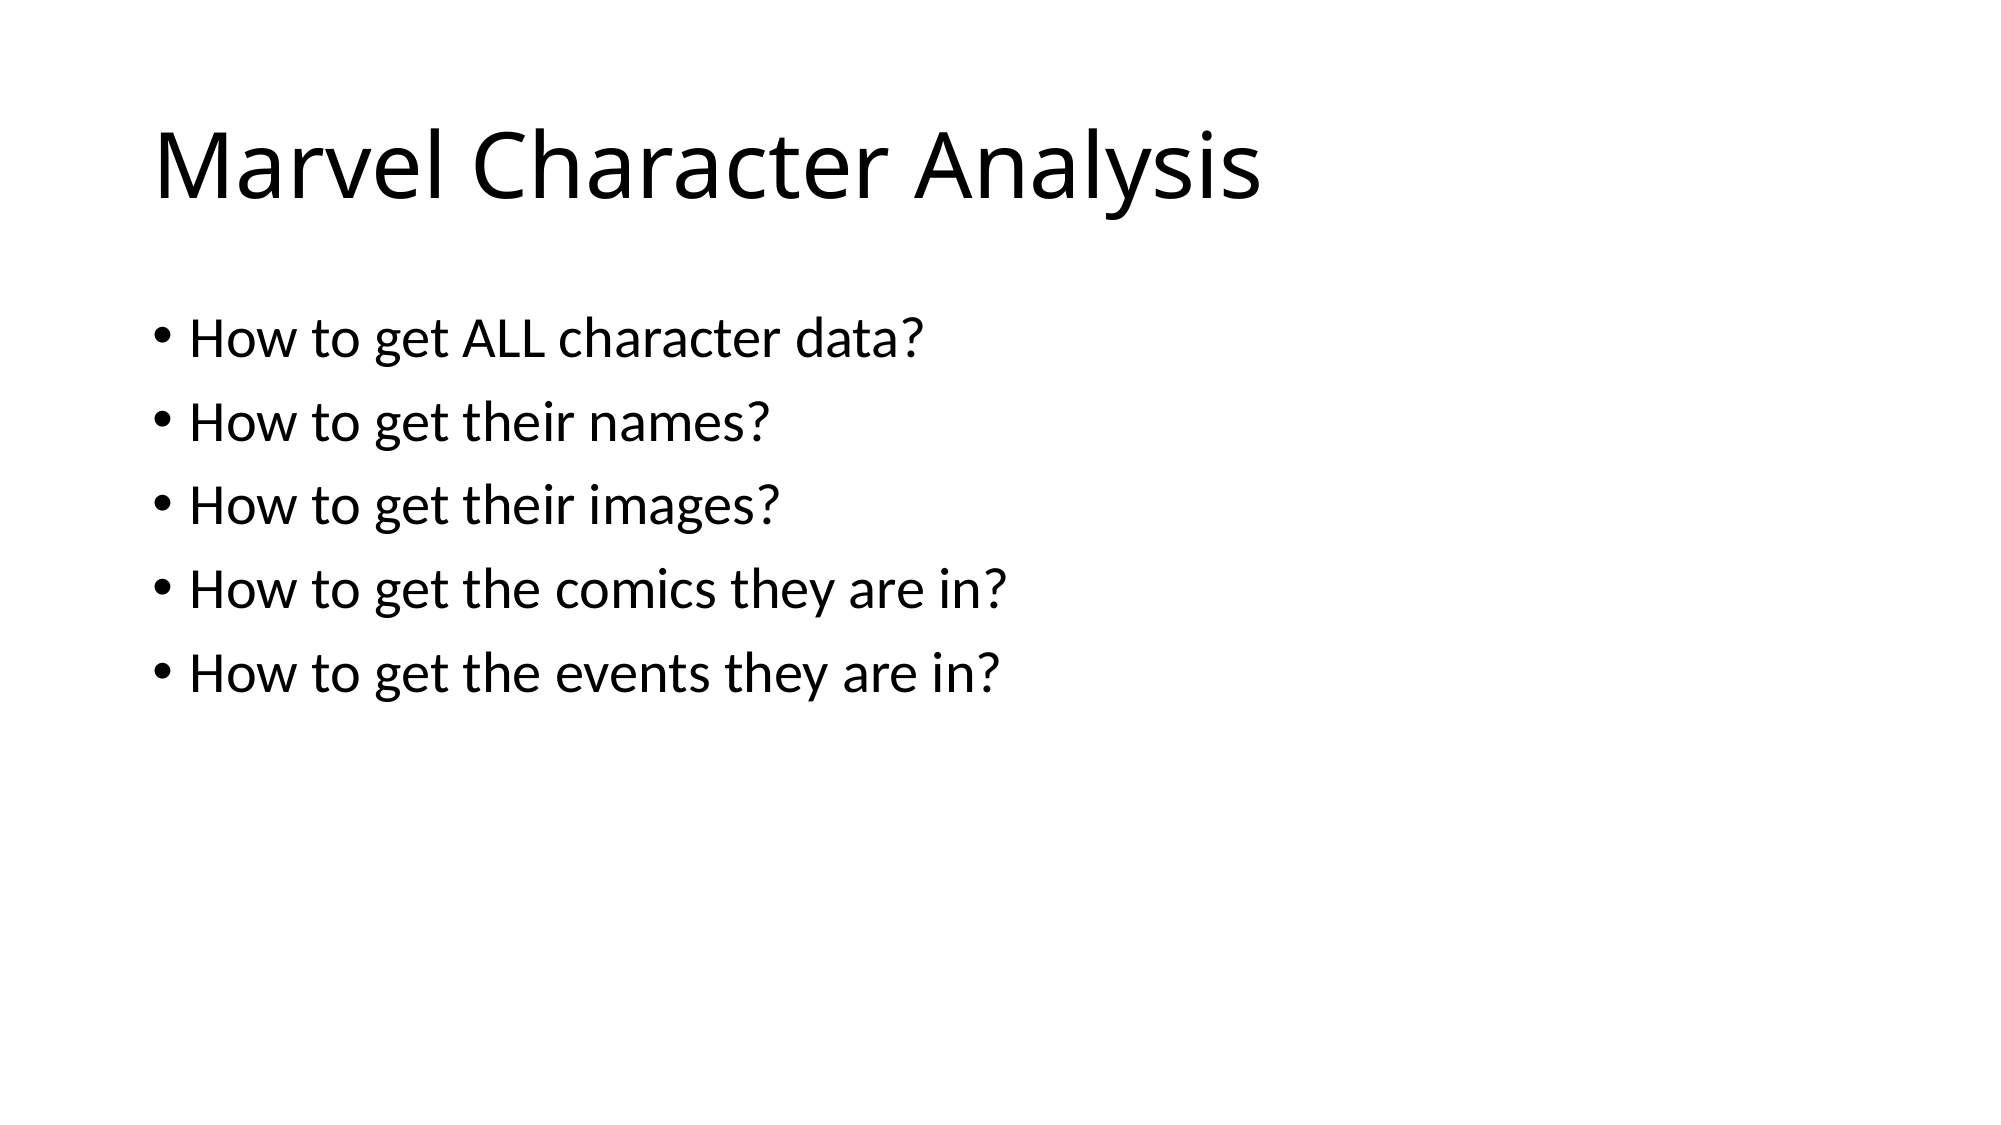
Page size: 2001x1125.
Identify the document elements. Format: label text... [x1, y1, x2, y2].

list How to get ALL character data? How to get their names? How to get their images? How to get the comics they are in? How to get the events they are in? [137, 299, 1863, 1014]
title Marvel Character Analysis [137, 59, 1863, 278]
